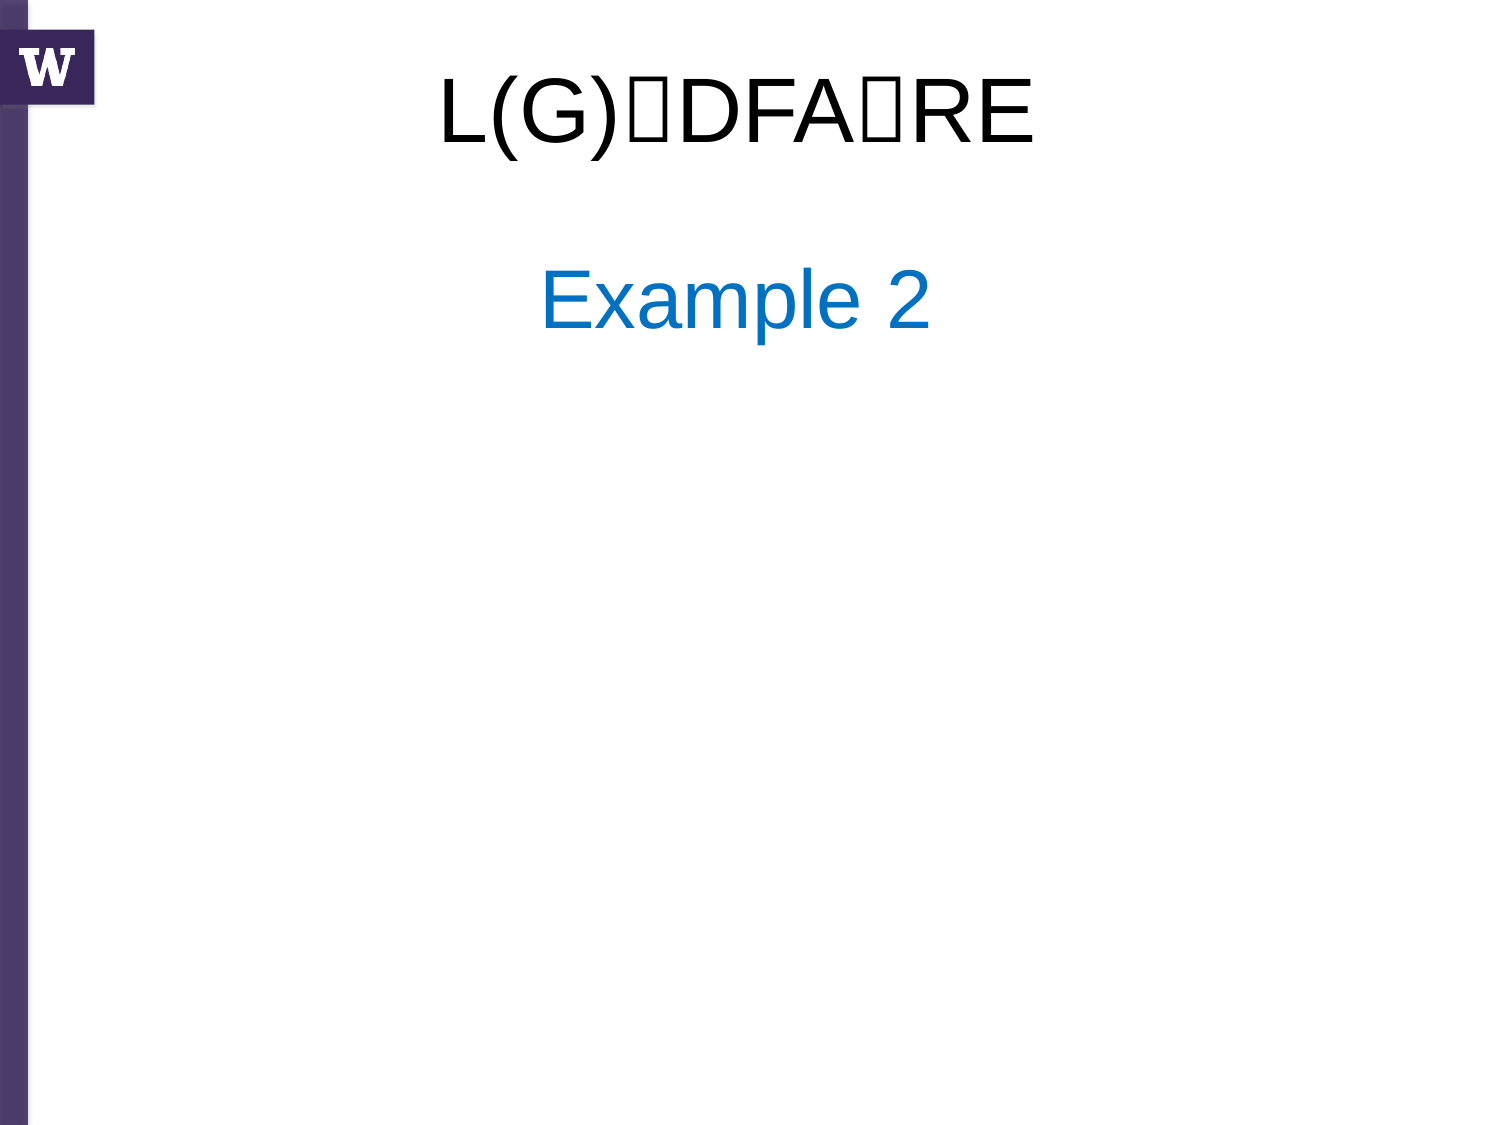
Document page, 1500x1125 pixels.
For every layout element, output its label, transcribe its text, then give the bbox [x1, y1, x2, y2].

picture [19, 48, 62, 86]
list Example 2 [61, 237, 1412, 489]
title L(G)DFARE [62, 37, 1413, 175]
